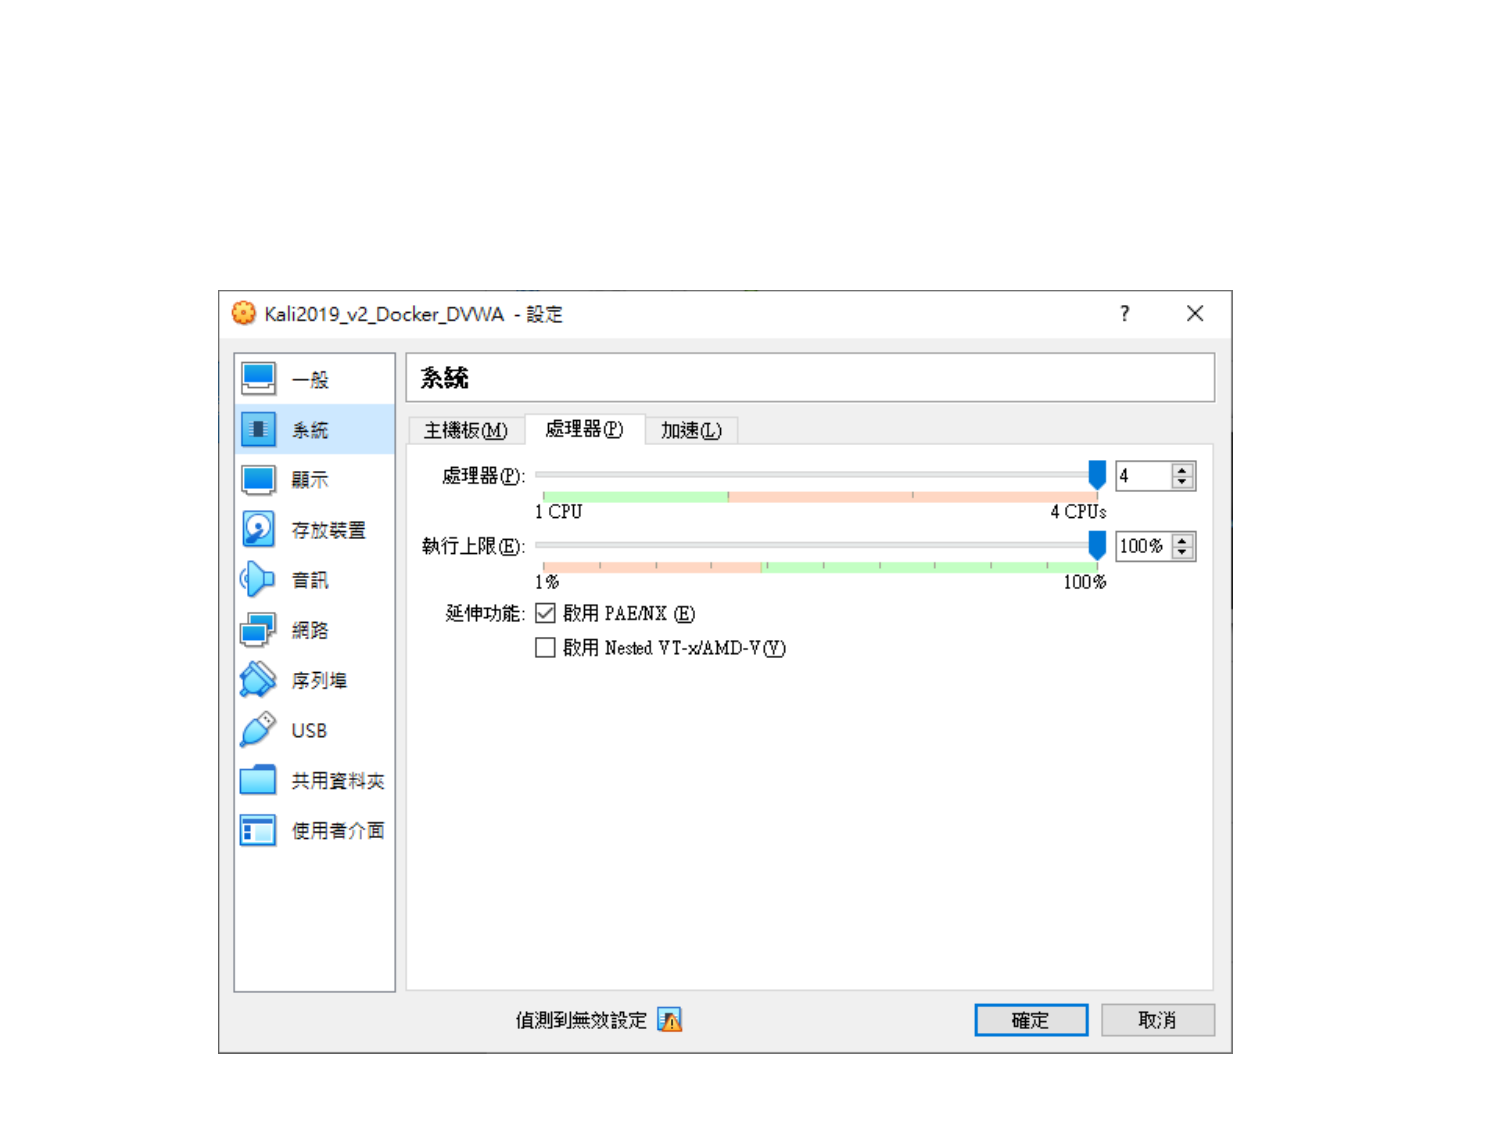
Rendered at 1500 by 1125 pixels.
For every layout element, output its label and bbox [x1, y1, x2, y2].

picture [218, 290, 1233, 1054]
